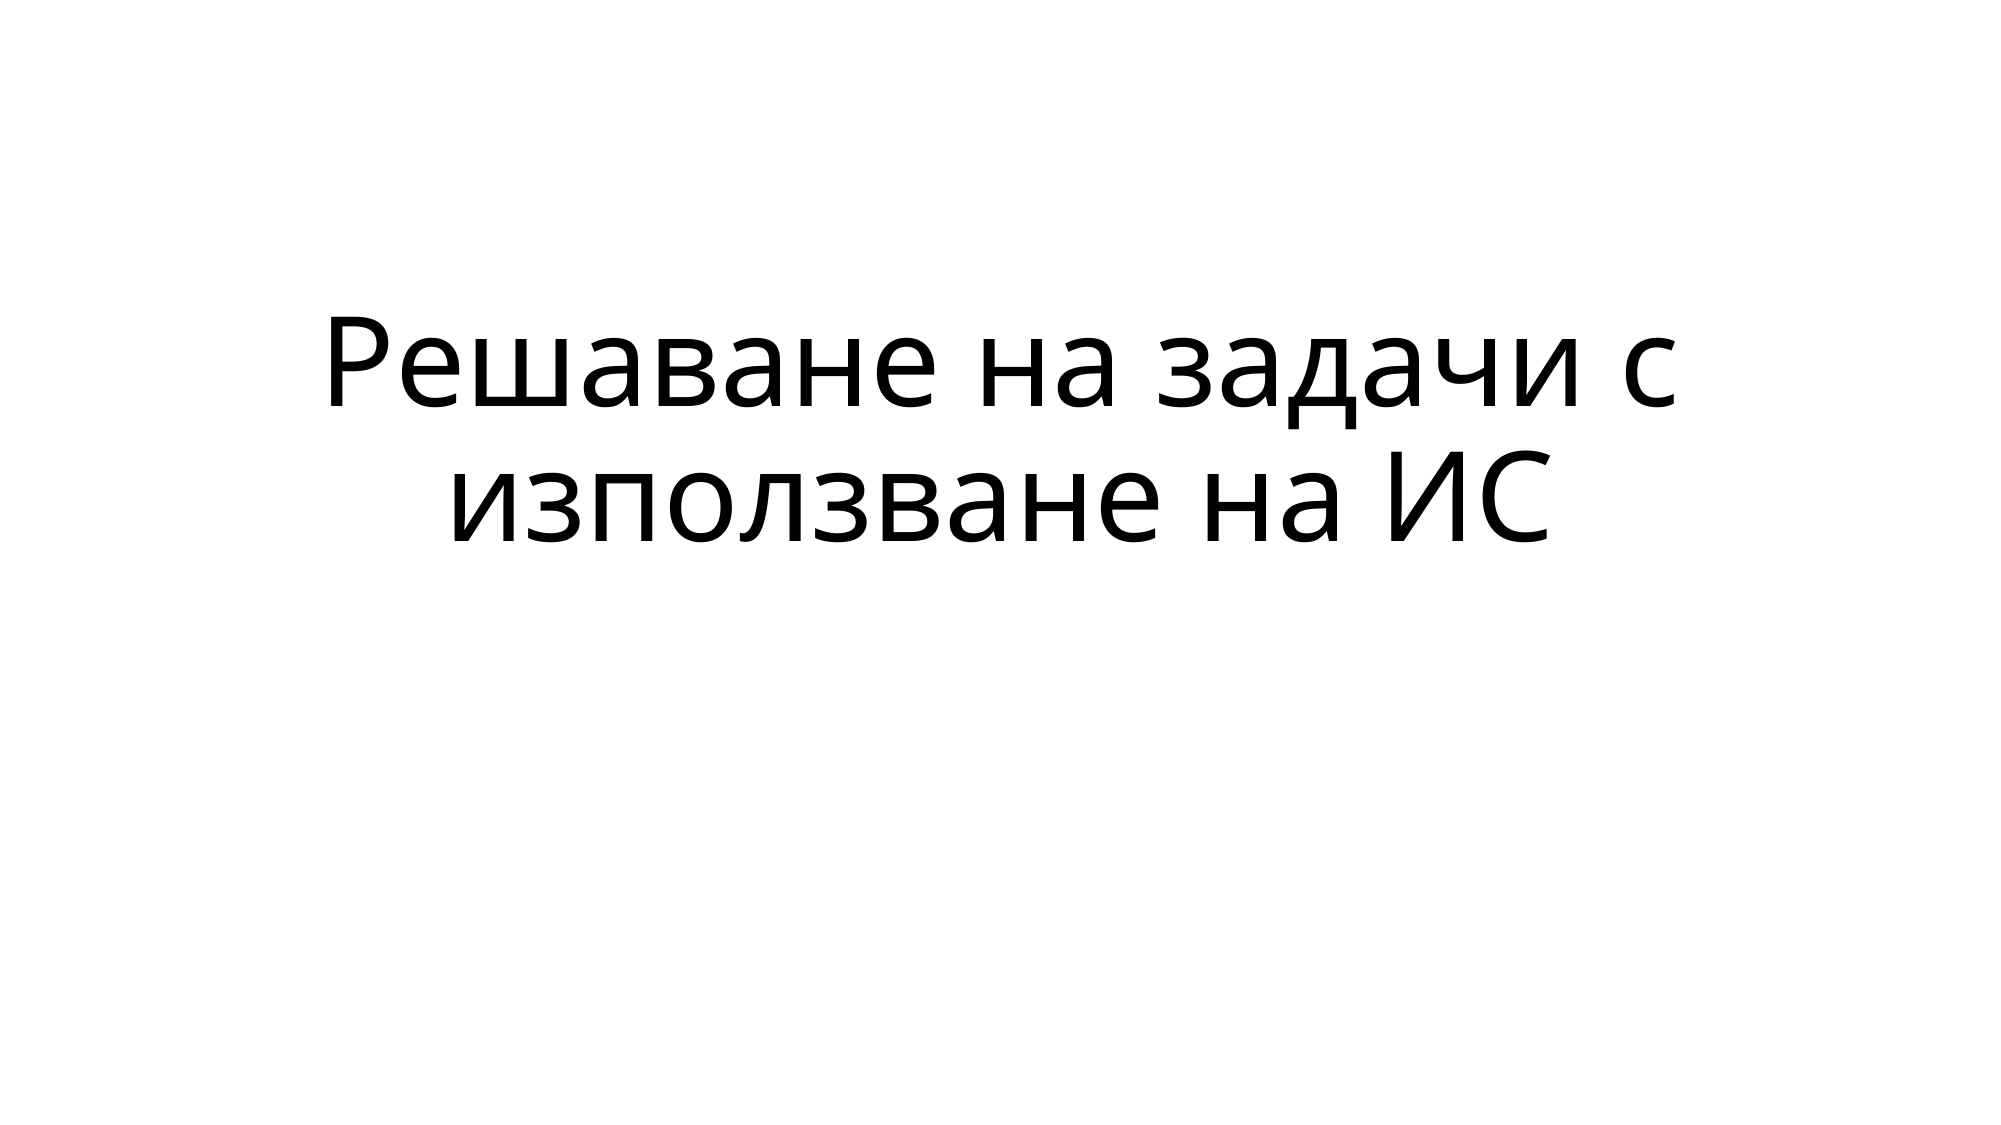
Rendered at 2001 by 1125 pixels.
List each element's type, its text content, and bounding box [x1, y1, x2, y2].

title Решаване на задачи с използване на ИС [249, 184, 1750, 576]
